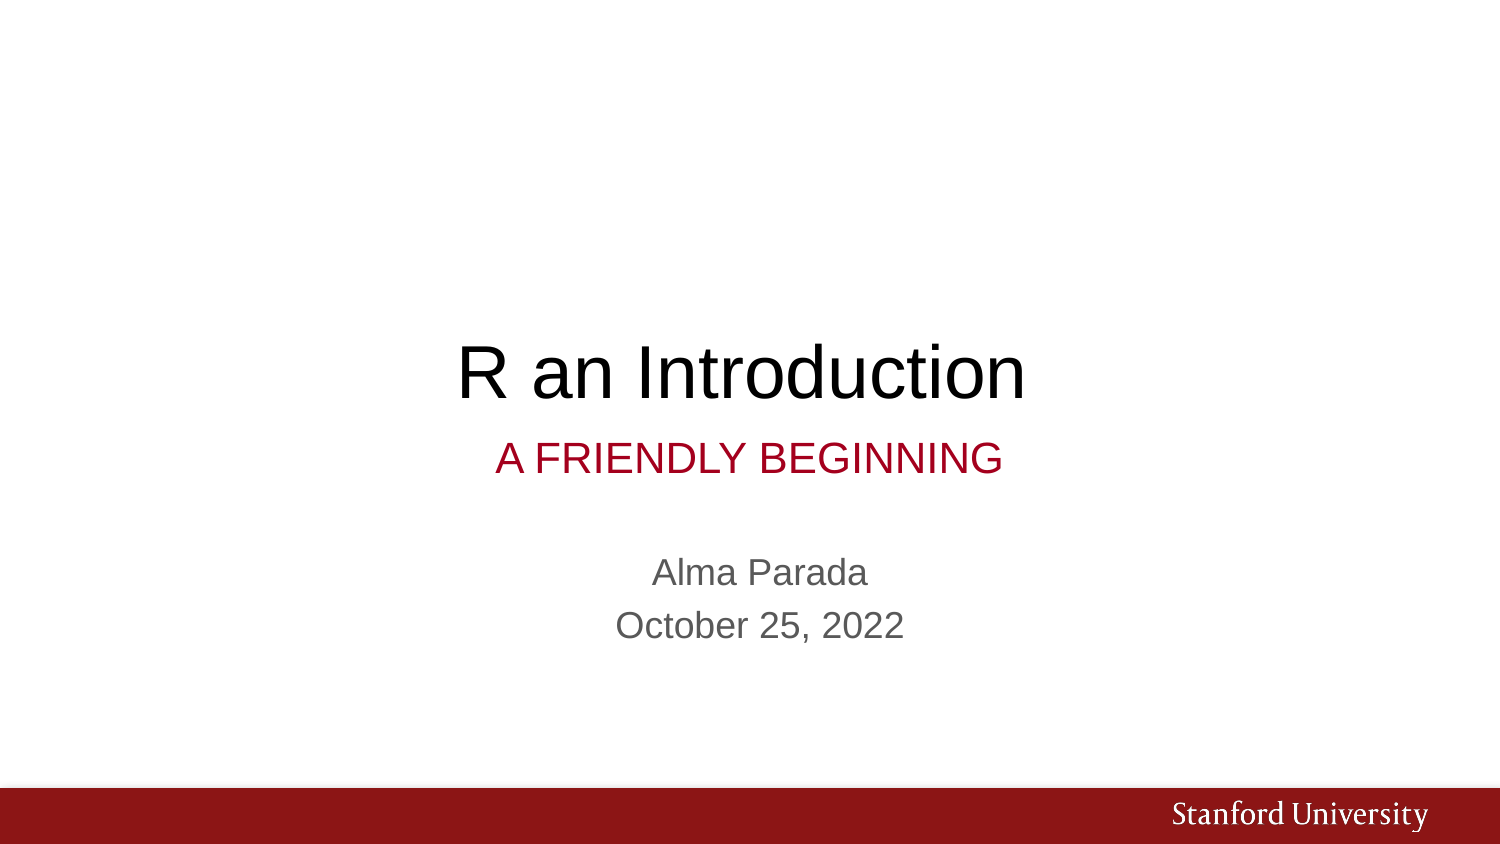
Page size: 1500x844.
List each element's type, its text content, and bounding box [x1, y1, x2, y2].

list Alma Parada October 25, 2022 [263, 548, 1257, 646]
subtitle A friendly beginning [75, 421, 1425, 498]
title R an Introduction [75, 320, 1425, 421]
picture [1173, 800, 1428, 832]
